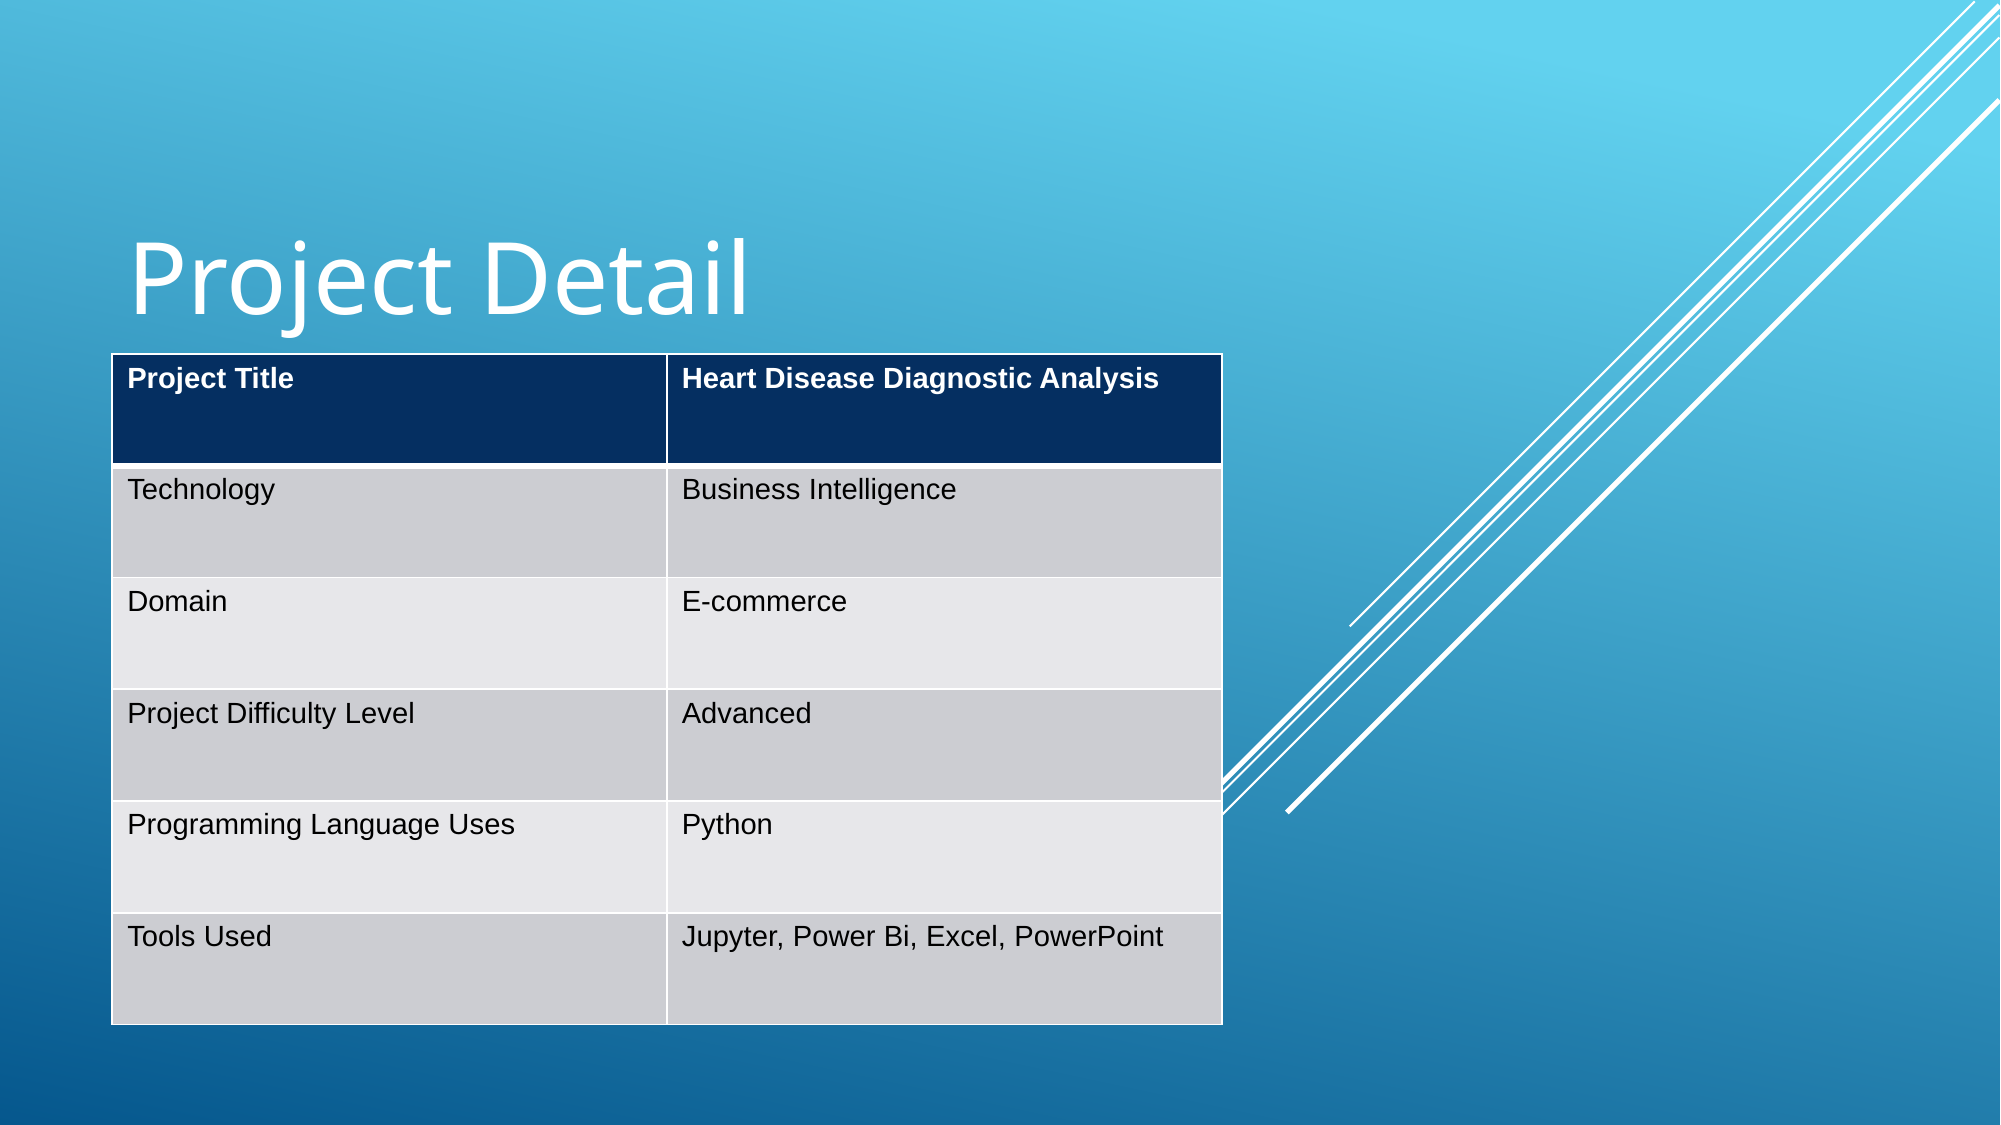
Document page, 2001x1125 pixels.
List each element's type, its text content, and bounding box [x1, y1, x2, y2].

table_cell Jupyter, Power Bi, Excel, PowerPoint [668, 914, 1221, 1024]
table_cell Programming Language Uses [113, 802, 666, 912]
table_cell E-commerce [668, 578, 1221, 688]
table_cell Domain [113, 578, 666, 688]
table_cell Business Intelligence [668, 469, 1221, 577]
table_header Heart Disease Diagnostic Analysis [668, 355, 1221, 463]
table_cell Python [668, 802, 1221, 912]
title Project Detail [112, 112, 1000, 342]
table_cell Advanced [668, 690, 1221, 800]
table_cell Tools Used [113, 914, 666, 1024]
table_cell Project Difficulty Level [113, 690, 666, 800]
table_header Project Title [113, 355, 666, 463]
table_cell Technology [113, 469, 666, 577]
